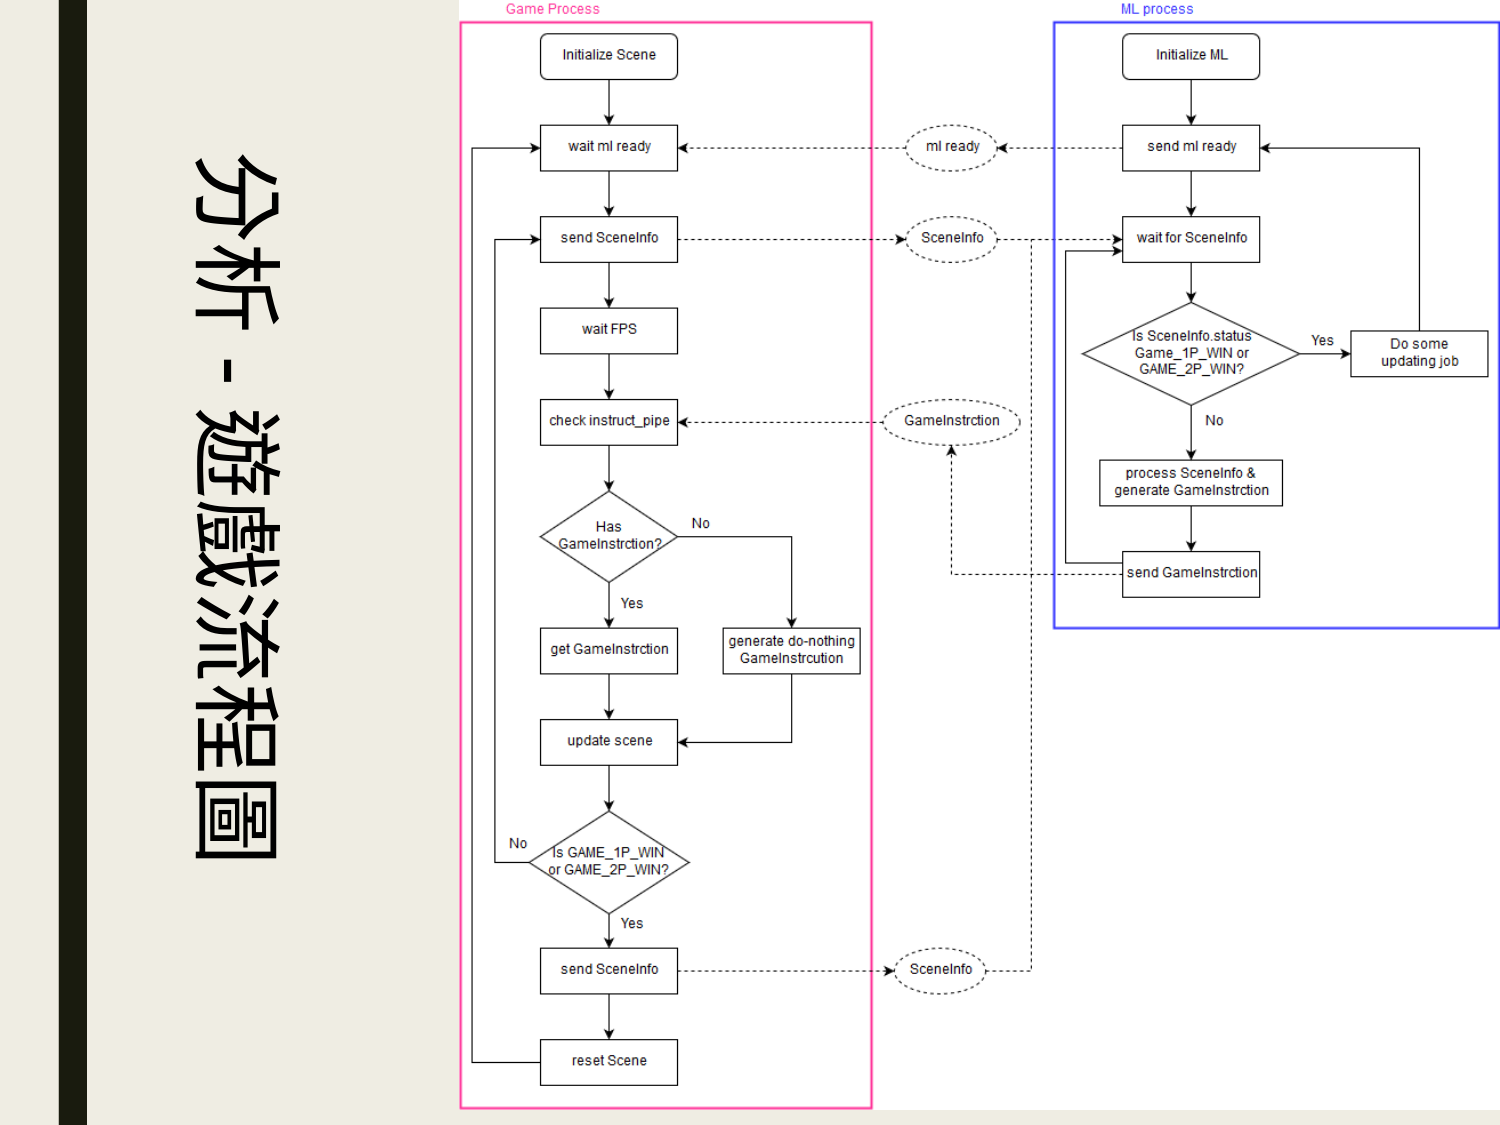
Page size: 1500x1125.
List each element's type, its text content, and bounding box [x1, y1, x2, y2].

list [459, 0, 1500, 1110]
text_box 分析-遊戲流程圖 [160, 136, 303, 1066]
